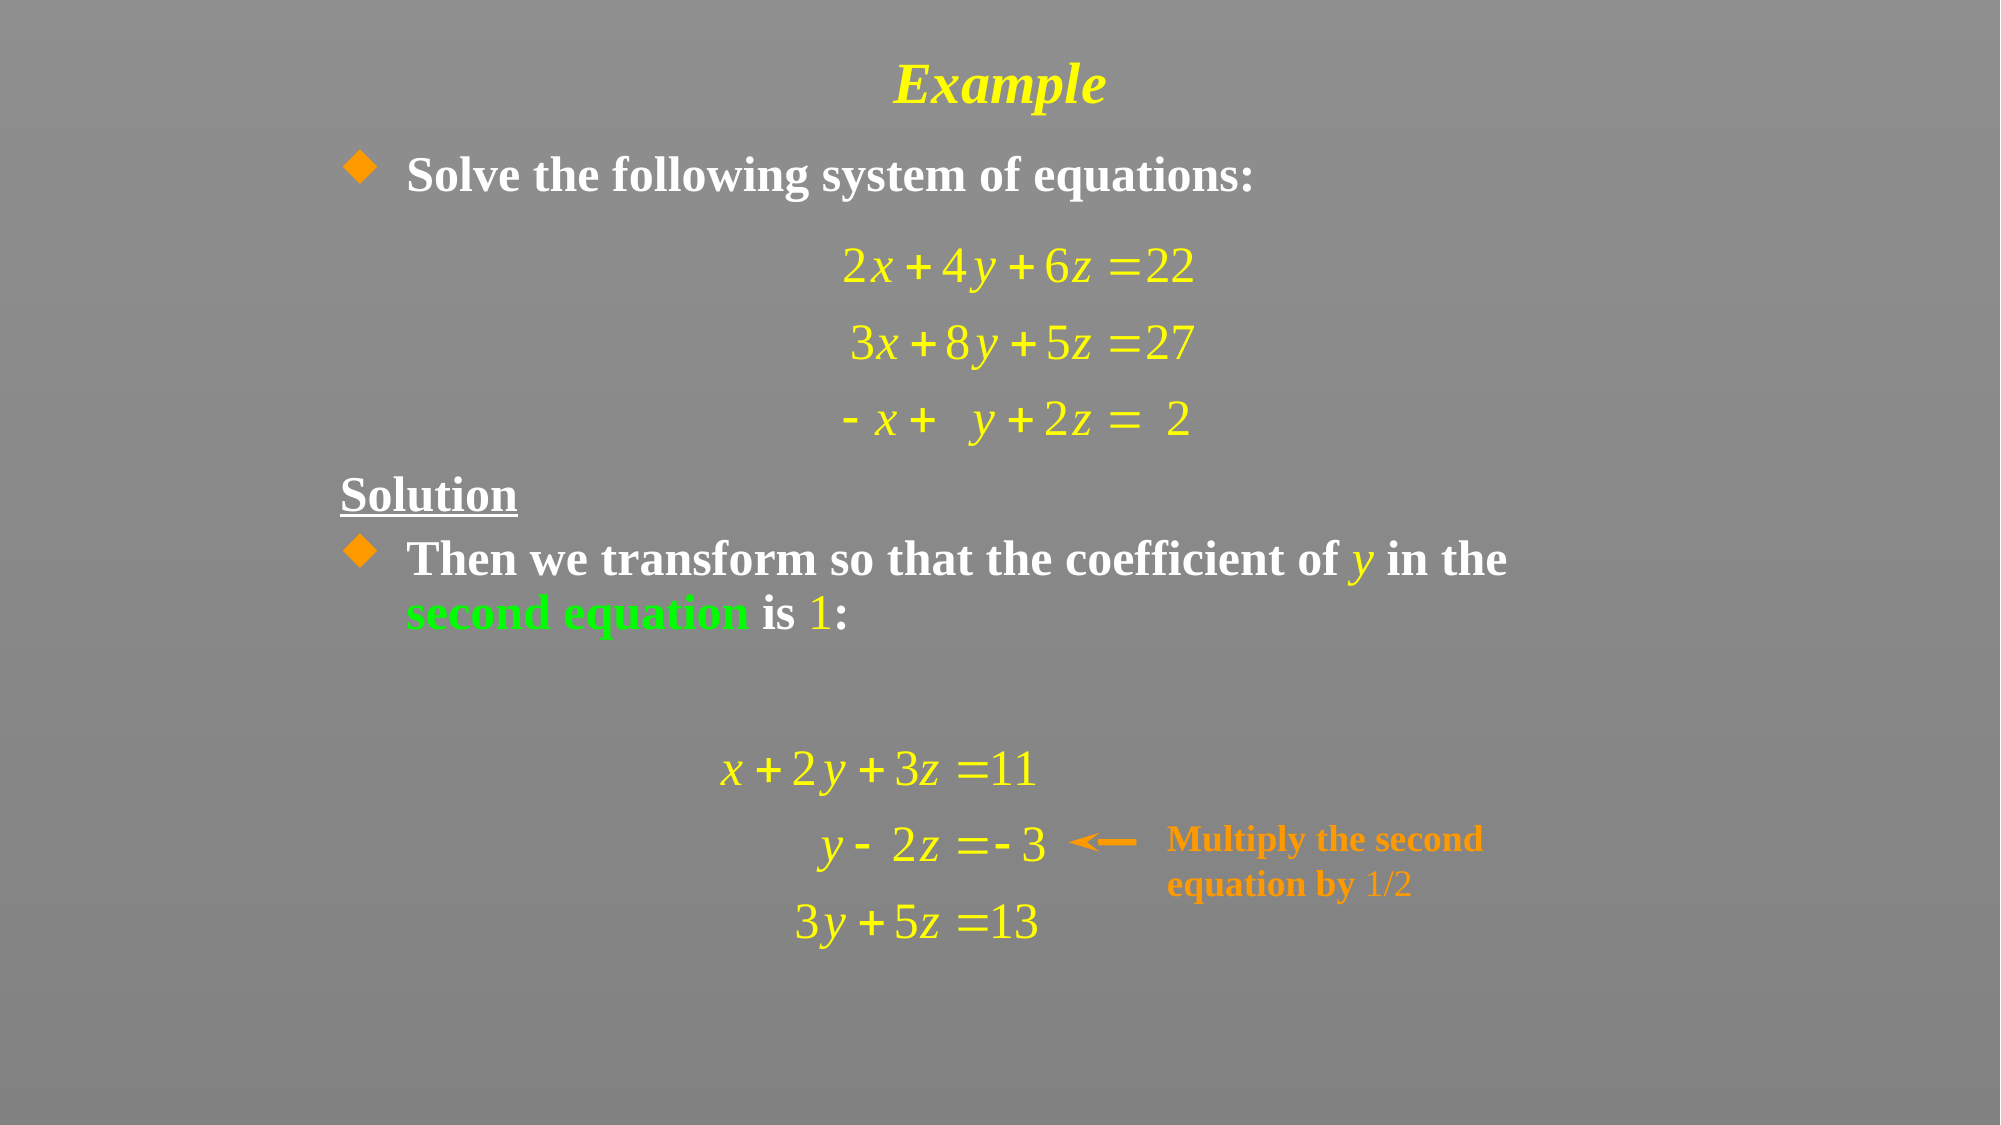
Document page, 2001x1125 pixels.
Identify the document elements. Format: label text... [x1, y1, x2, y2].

text_box Multiply the second equation by 1/2 [1152, 806, 1570, 911]
title Example [324, 0, 1675, 140]
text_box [710, 738, 1051, 960]
text_box [1068, 836, 1089, 849]
list Solve the following system of equations: Solution Then we transform so that the coefficient of y in the second equation is 1: [324, 140, 1675, 1087]
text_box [834, 236, 1205, 458]
